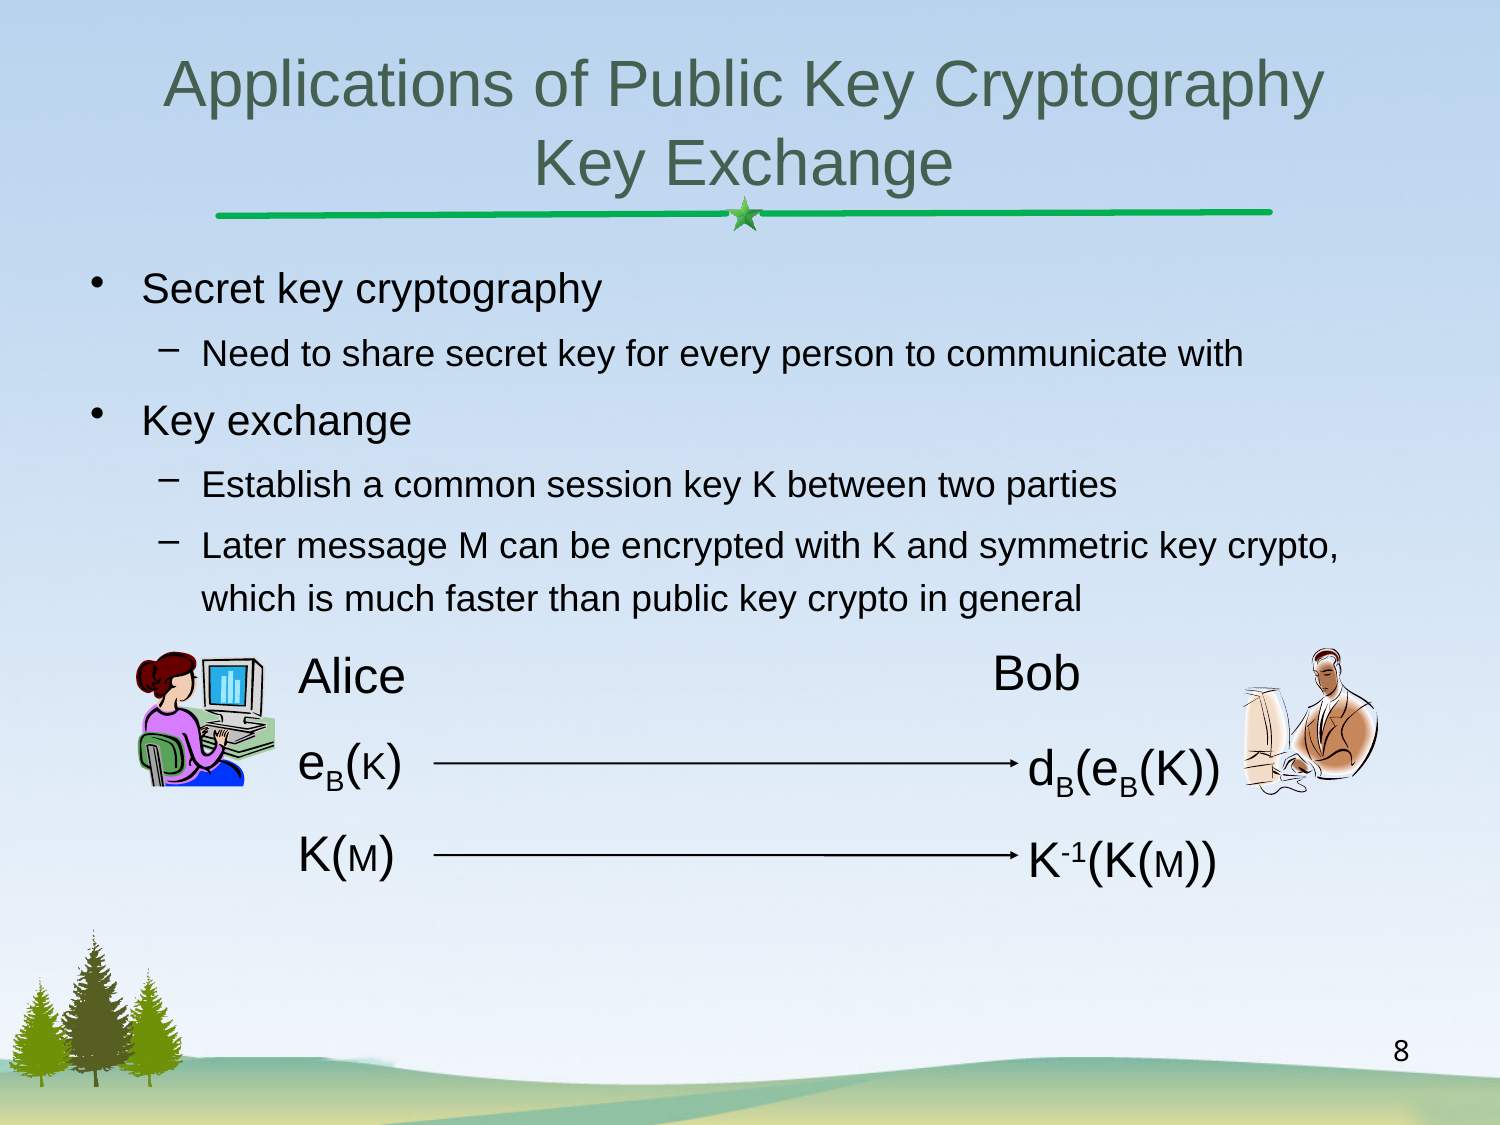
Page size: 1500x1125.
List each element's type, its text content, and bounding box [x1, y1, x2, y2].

text_box Bob [977, 633, 1096, 709]
text_box K(M) [282, 813, 470, 889]
text_box eB(K) [282, 721, 470, 805]
list Secret key cryptography Need to share secret key for every person to communicate with Key exchange Establish a common session key K between two parties Later message M can be encrypted with K and symmetric key crypto, which is much faster than public key crypto in general [75, 243, 1425, 632]
text_box dB(eB(K)) [1012, 727, 1244, 811]
picture [0, 0, 1500, 1125]
title Applications of Public Key Cryptography Key Exchange [148, 30, 1341, 209]
slide_number [148, 1024, 499, 1103]
text_box K-1(K(M)) [1012, 819, 1244, 895]
slide_number 8 [1340, 1024, 1425, 1103]
text_box Alice [283, 636, 422, 712]
